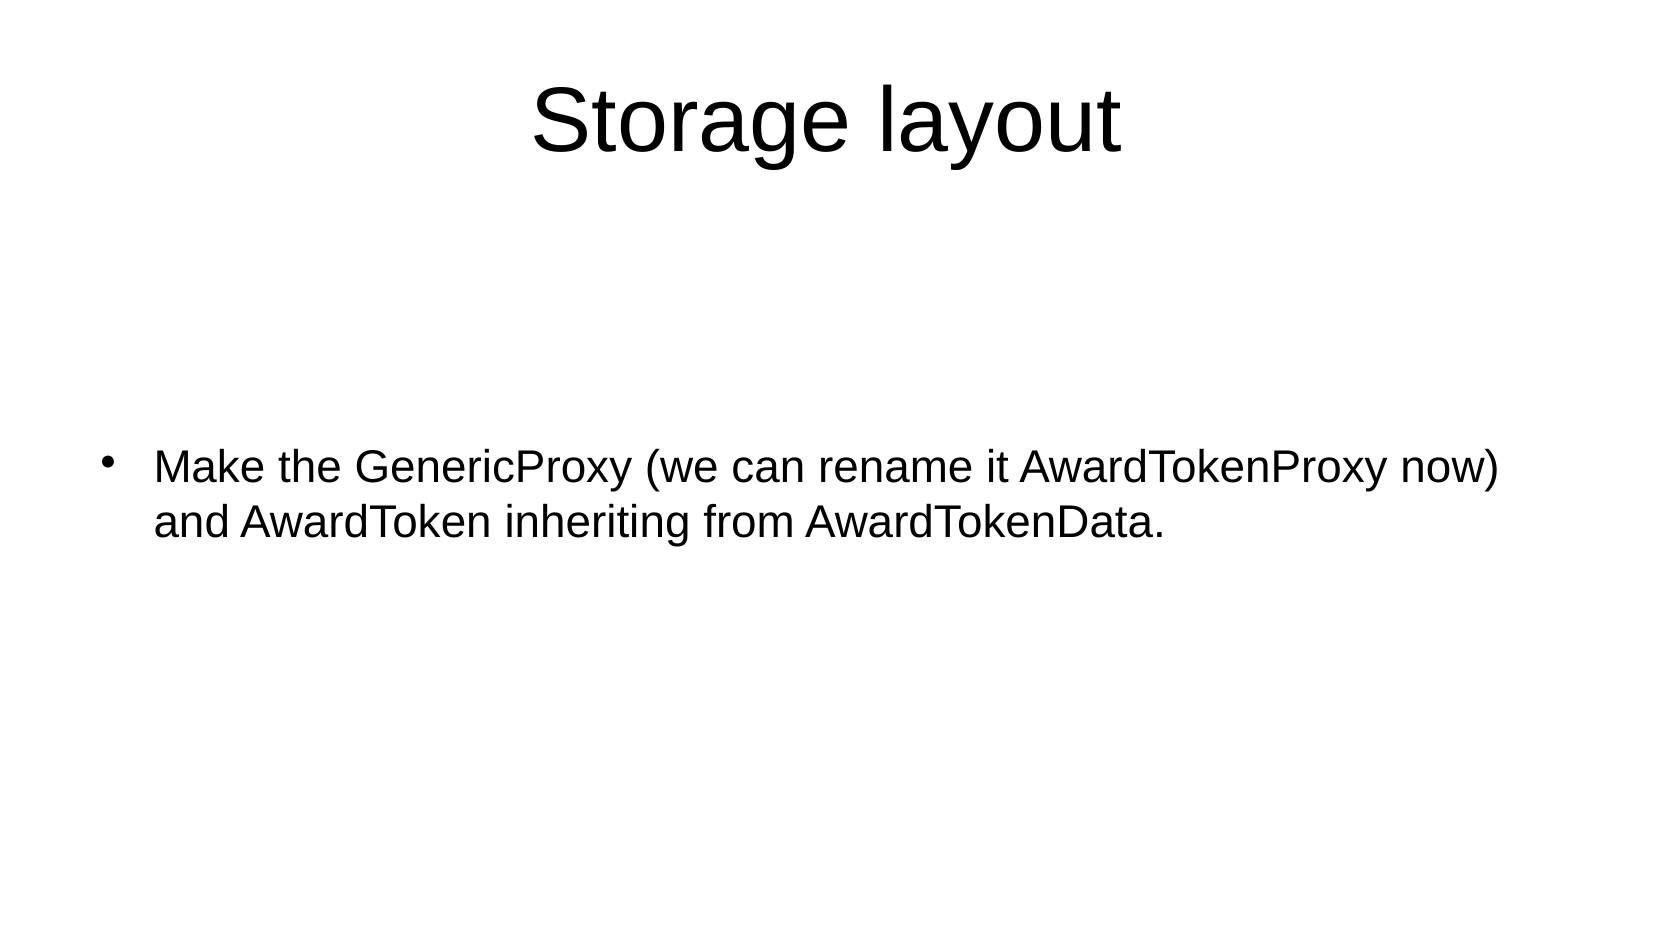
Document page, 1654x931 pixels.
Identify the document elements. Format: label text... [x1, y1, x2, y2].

text_box Make the GenericProxy (we can rename it AwardTokenProxy now) and AwardToken inheriting from AwardTokenData. [82, 217, 1571, 757]
text_box Storage layout [82, 37, 1571, 193]
